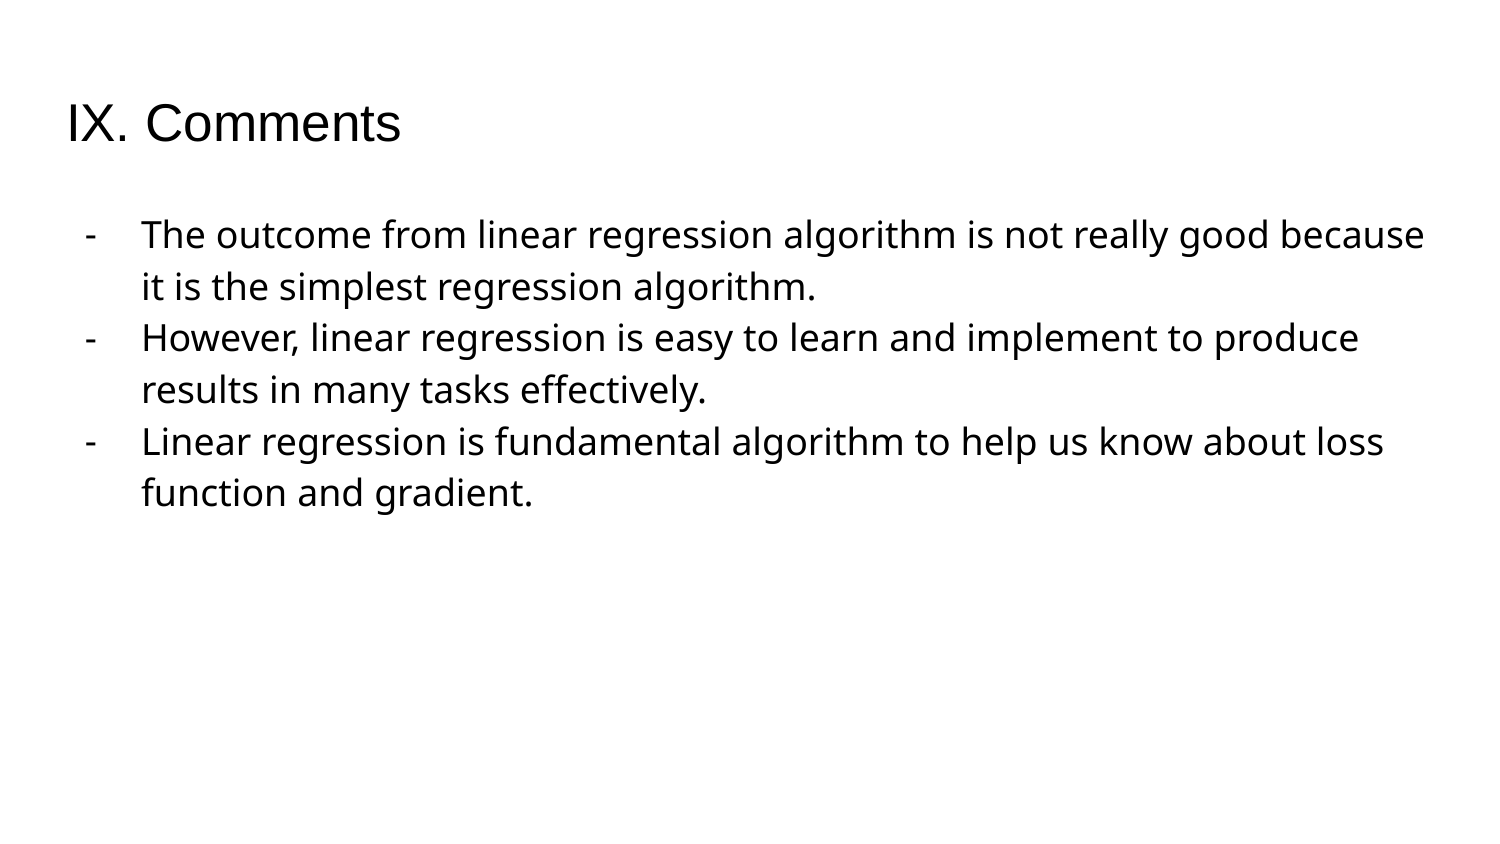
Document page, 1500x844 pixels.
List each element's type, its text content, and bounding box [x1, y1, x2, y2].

title IX. Comments [51, 72, 1449, 167]
list The outcome from linear regression algorithm is not really good because it is the simplest regression algorithm. However, linear regression is easy to learn and implement to produce results in many tasks effectively. Linear regression is fundamental algorithm to help us know about loss function and gradient. [51, 189, 1449, 750]
